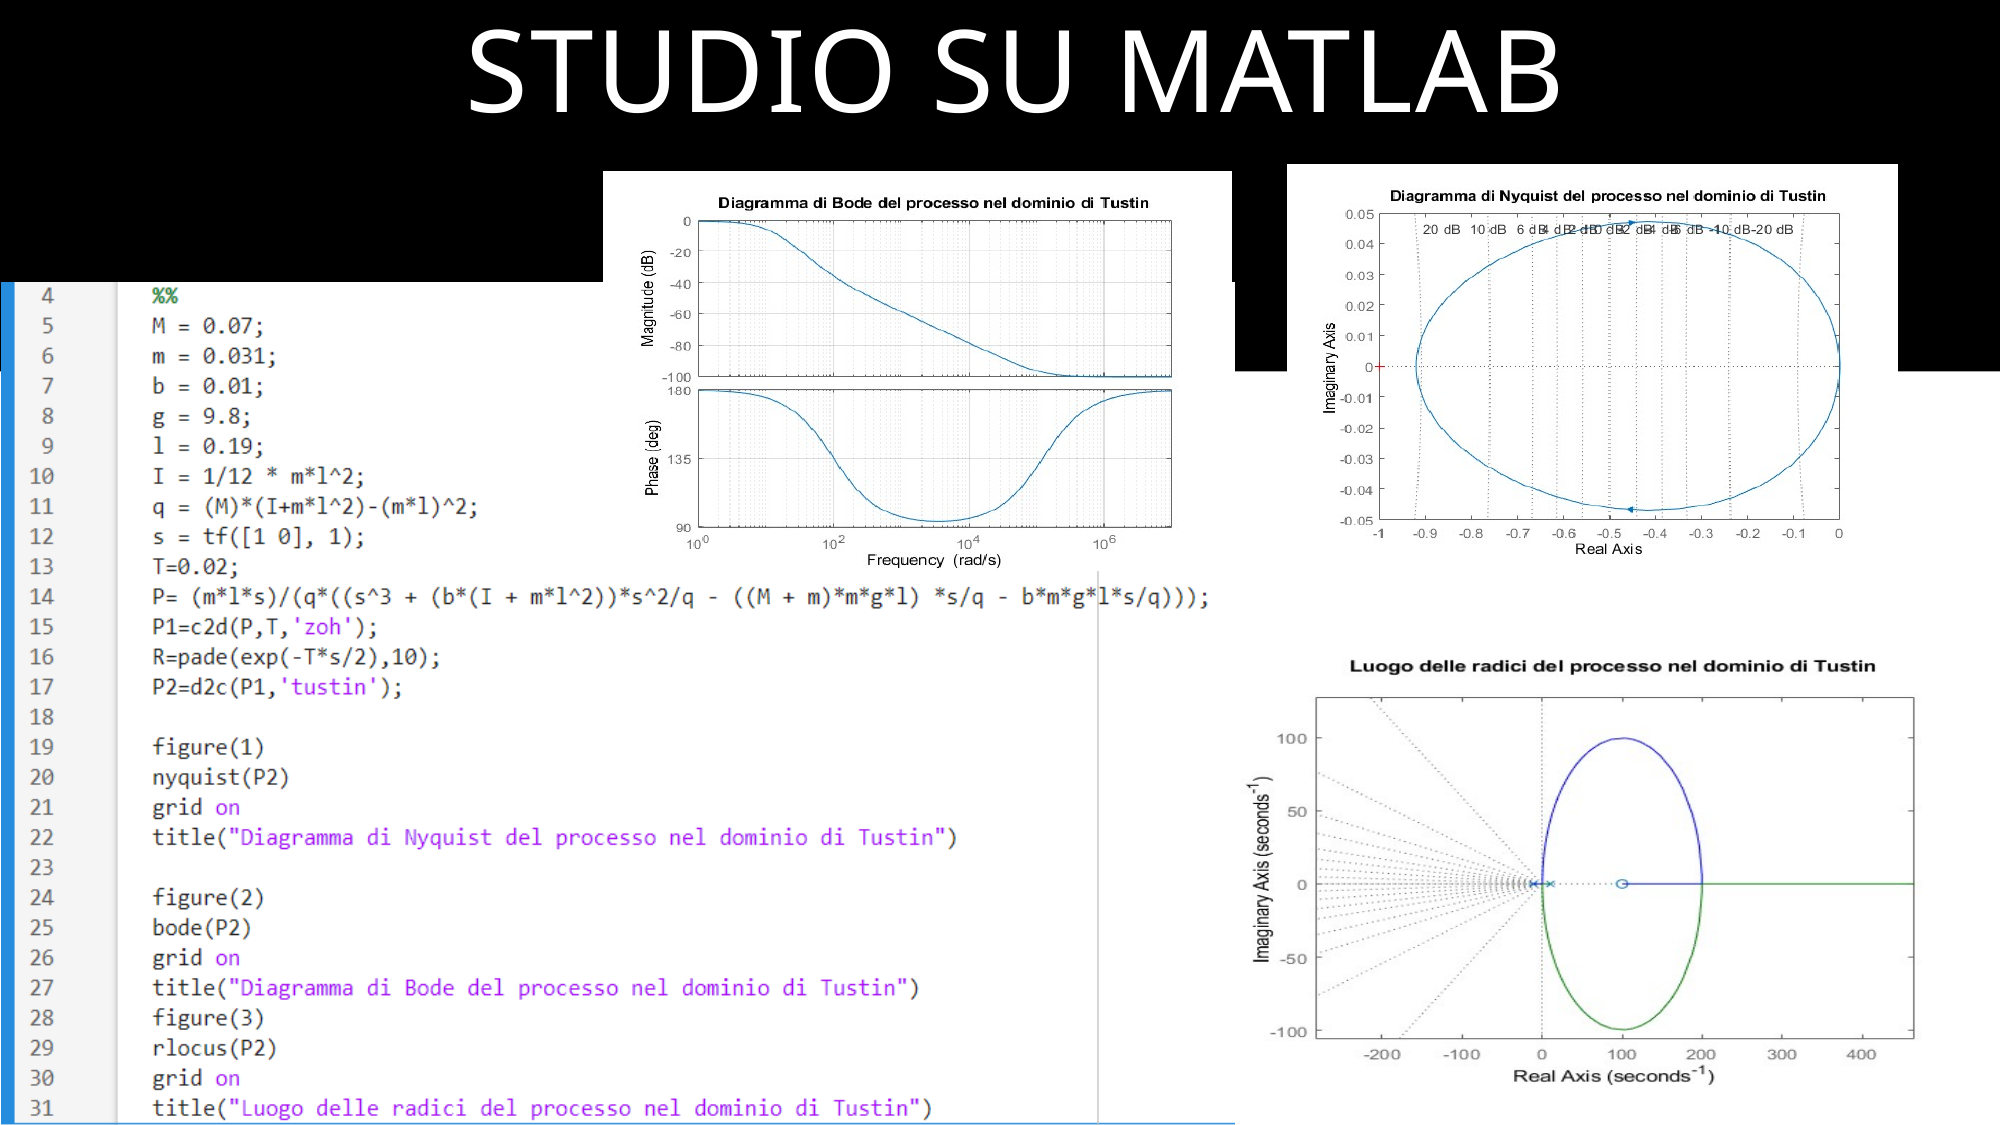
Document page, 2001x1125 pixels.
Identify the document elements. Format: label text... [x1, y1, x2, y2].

picture [1195, 282, 1990, 1125]
picture [1287, 164, 1898, 563]
title Studio su matlab [173, 6, 1859, 146]
picture [603, 171, 1232, 571]
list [1, 282, 1234, 1125]
